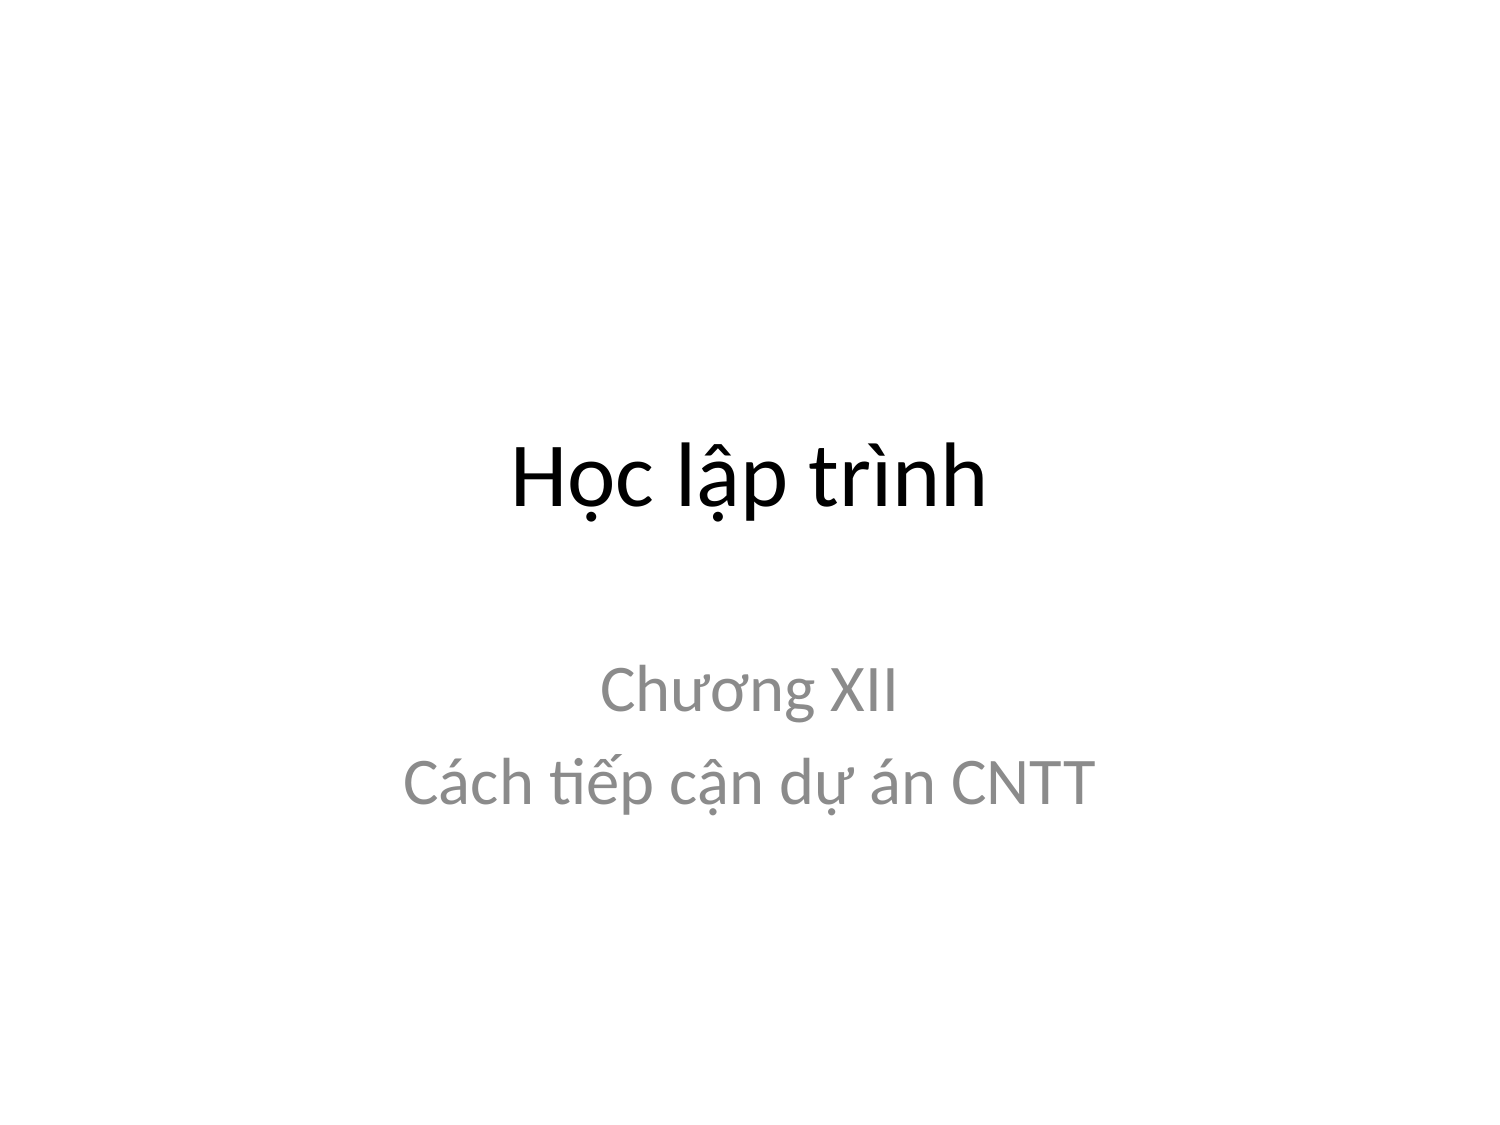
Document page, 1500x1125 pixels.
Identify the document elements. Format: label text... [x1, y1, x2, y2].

subtitle Chương XII Cách tiếp cận dự án CNTT [225, 637, 1275, 925]
title Học lập trình [112, 349, 1388, 591]
